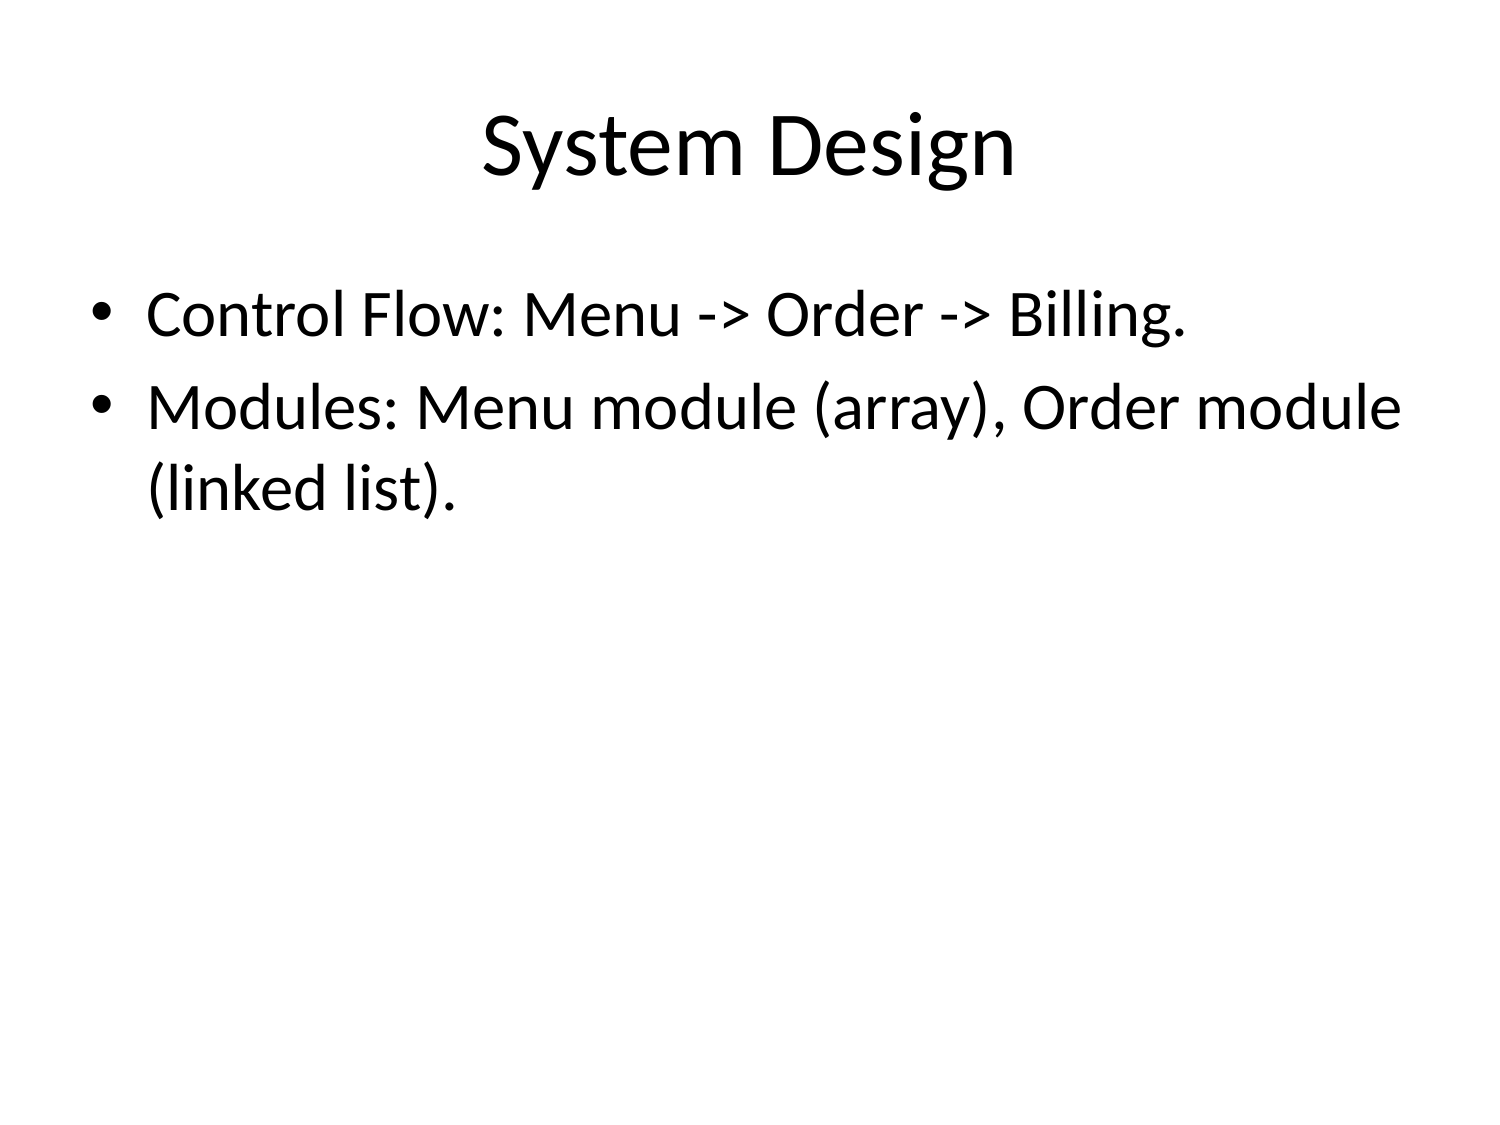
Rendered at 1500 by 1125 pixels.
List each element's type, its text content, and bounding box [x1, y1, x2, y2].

list Control Flow: Menu -> Order -> Billing. Modules: Menu module (array), Order module (linked list). [75, 262, 1425, 1005]
title System Design [75, 45, 1425, 233]
